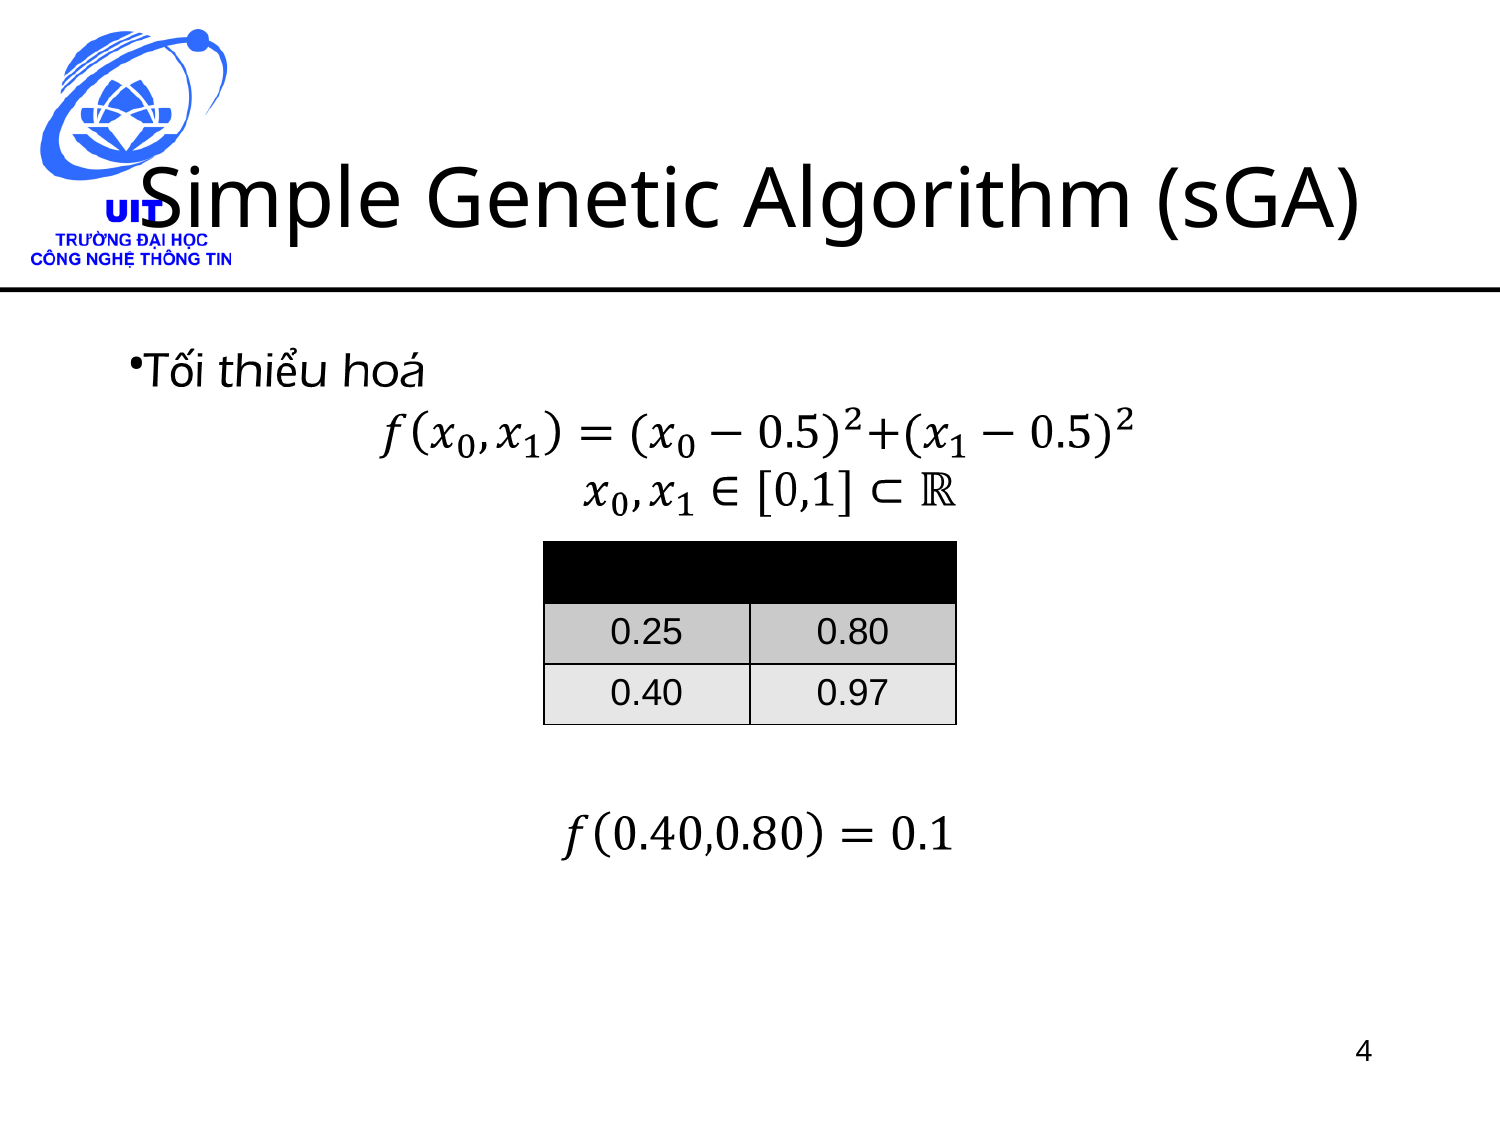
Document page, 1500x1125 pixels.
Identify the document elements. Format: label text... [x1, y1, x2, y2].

table_cell 0.25 [545, 604, 749, 663]
table_header [751, 543, 955, 602]
slide_number ‹#› [1074, 1025, 1388, 1100]
table_cell 0.97 [751, 665, 955, 724]
picture [31, 29, 231, 268]
title Simple Genetic Algorithm (sGA) [112, 99, 1388, 288]
table_header [545, 543, 749, 602]
list [112, 324, 1388, 1000]
table_cell 0.40 [545, 665, 749, 724]
table_cell 0.80 [751, 604, 955, 663]
